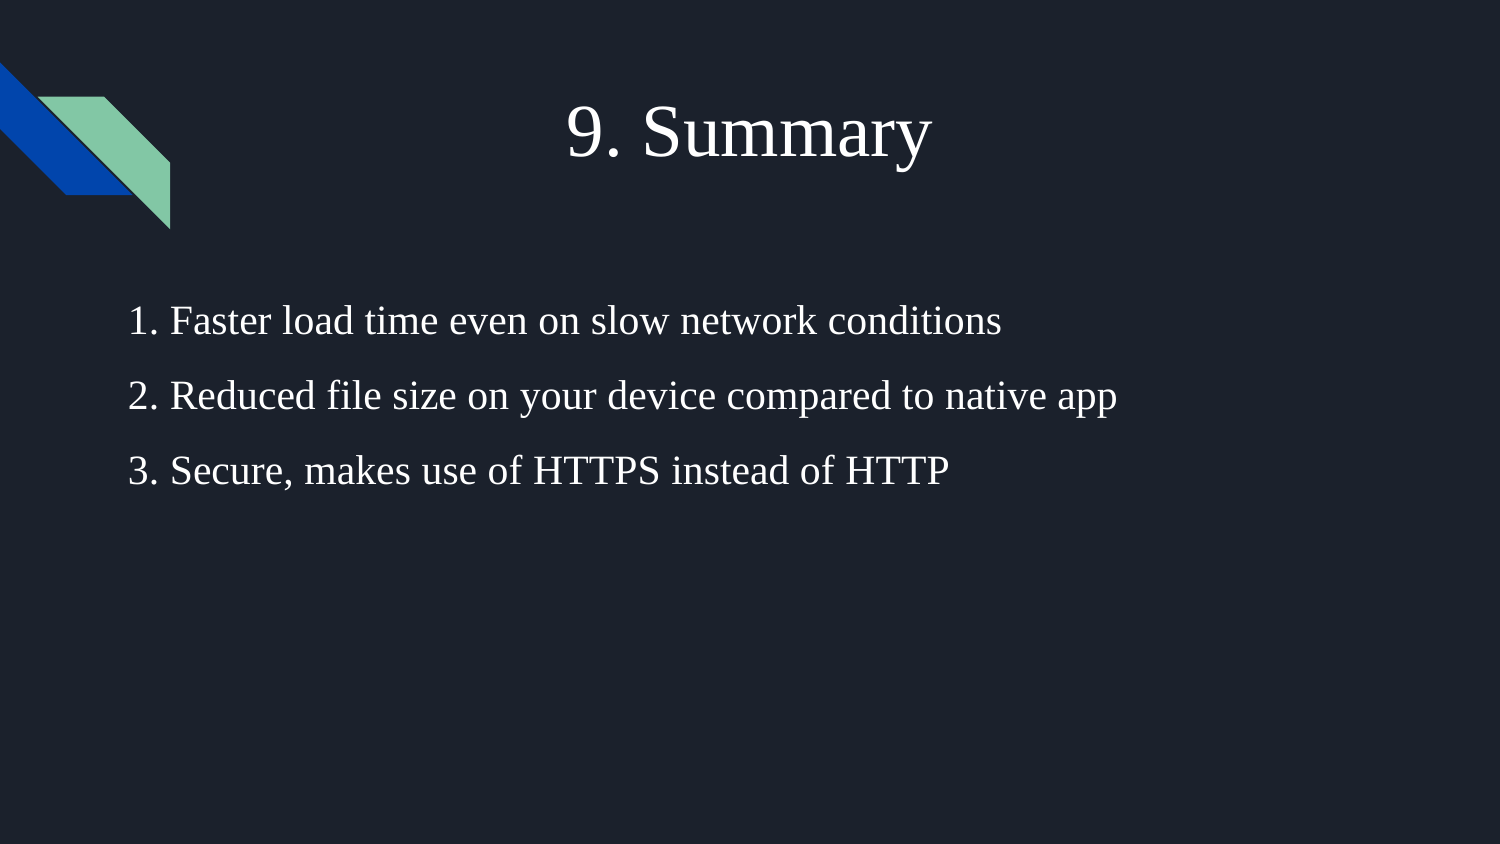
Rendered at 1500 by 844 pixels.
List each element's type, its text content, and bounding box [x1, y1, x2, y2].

title 1. Faster load time even on slow network conditions 2. Reduced file size on your device compared to native app 3. Secure, makes use of HTTPS instead of HTTP [112, 252, 1388, 755]
title 9. Summary [116, 66, 1384, 218]
